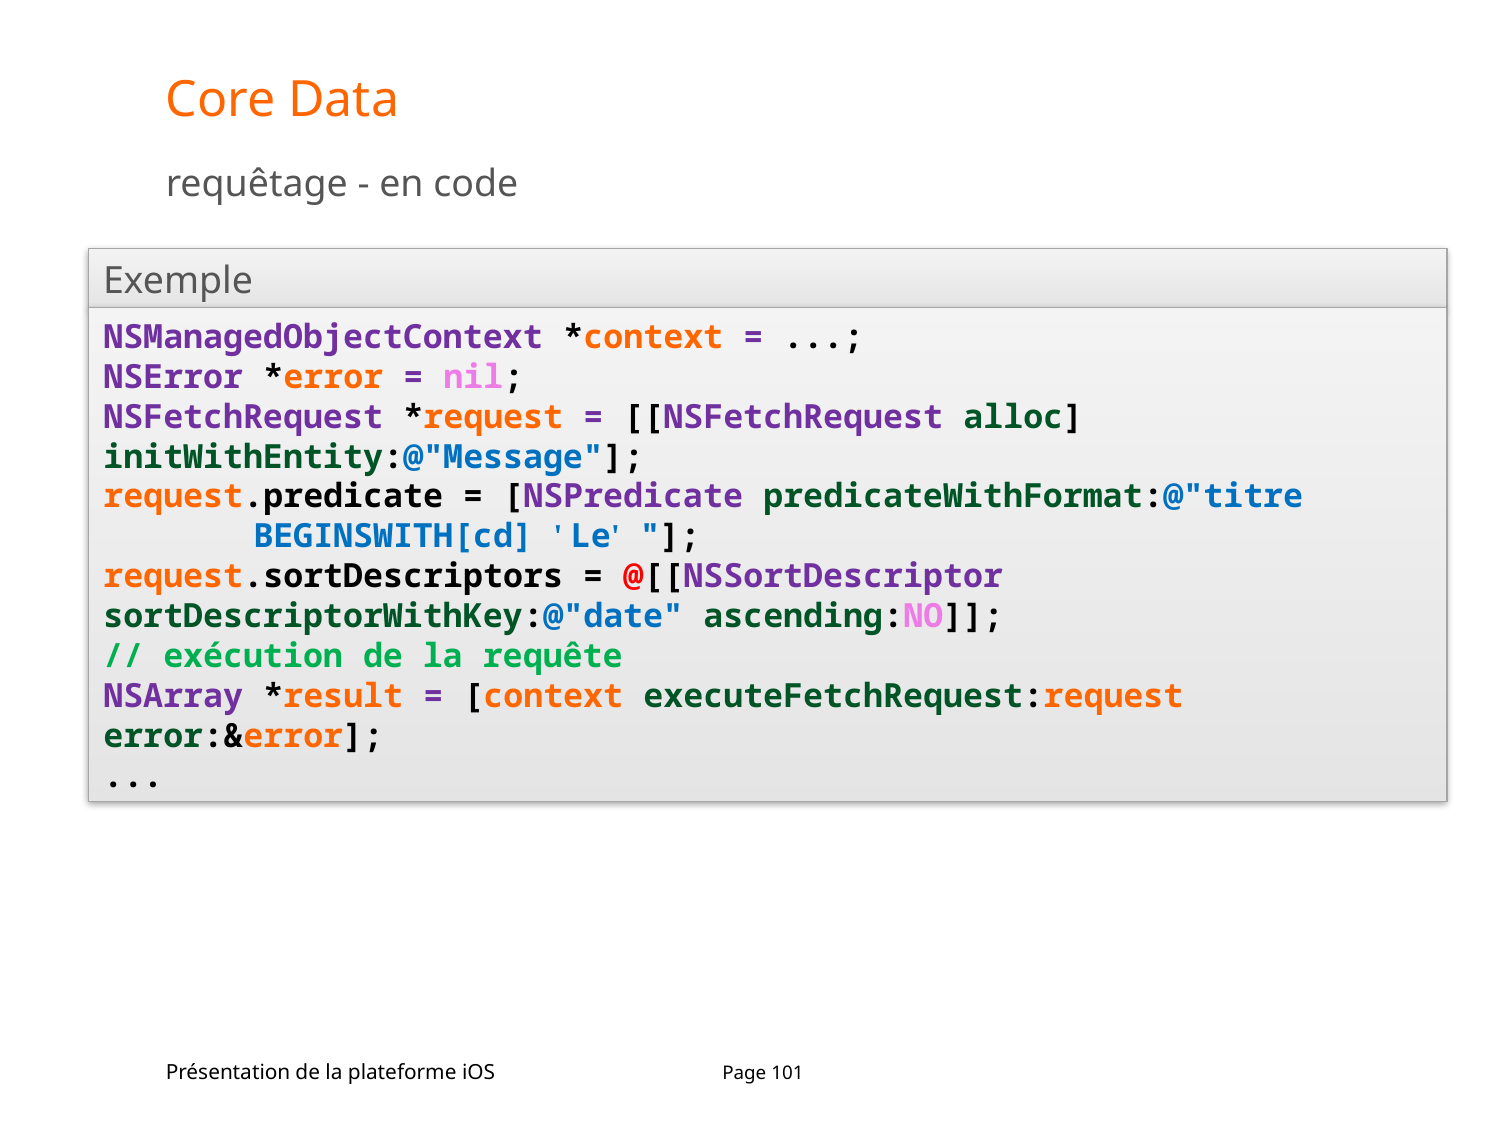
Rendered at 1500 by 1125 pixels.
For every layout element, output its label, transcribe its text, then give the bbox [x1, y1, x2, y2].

list requêtage - en code [165, 158, 1448, 209]
title Core Data [165, 66, 1448, 148]
footer Présentation de la plateforme iOS [165, 1050, 575, 1087]
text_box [88, 248, 1448, 808]
